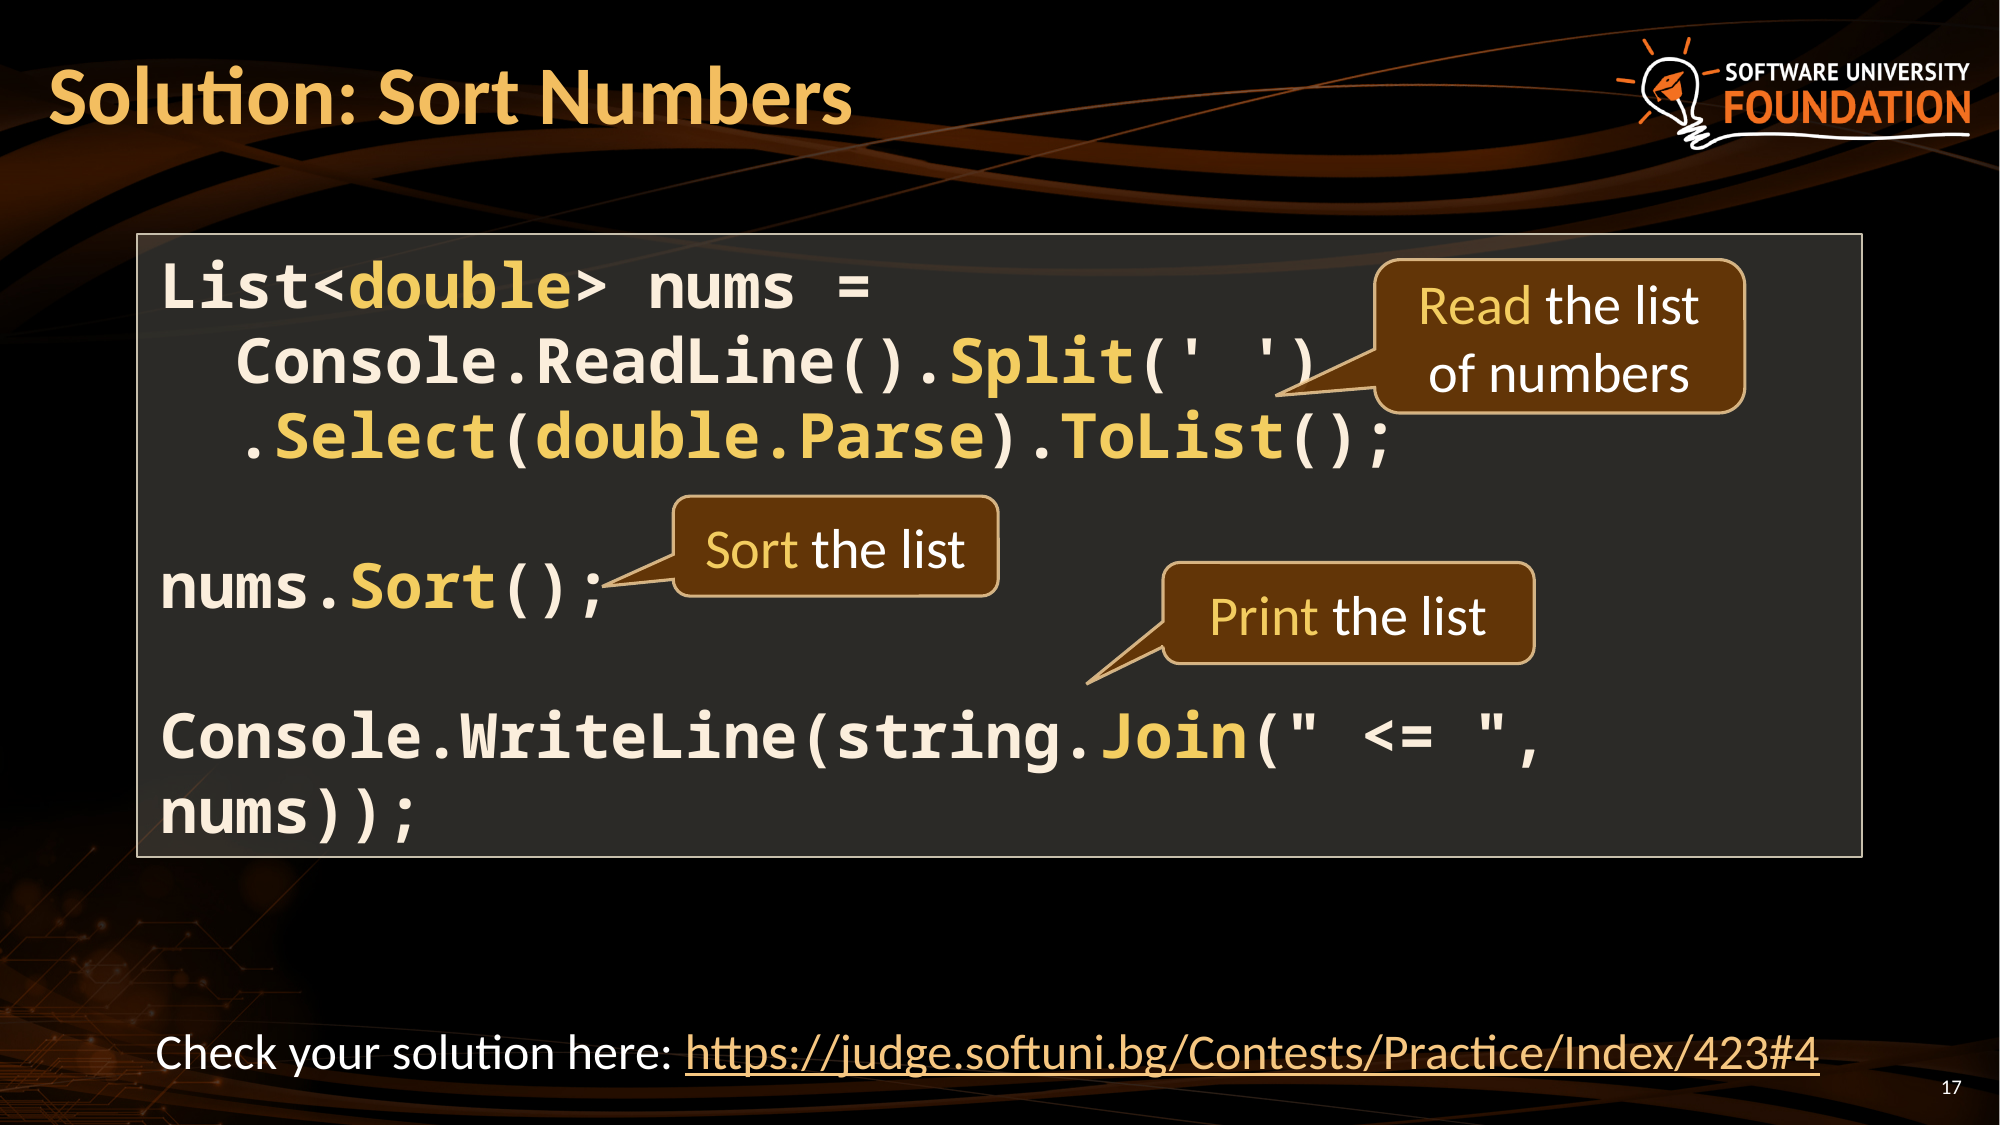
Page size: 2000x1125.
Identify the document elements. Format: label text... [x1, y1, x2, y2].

title Solution: Sort Numbers [30, 6, 1602, 189]
text_box List<double> nums = Console.ReadLine().Split(' ') .Select(double.Parse).ToList(); nums.Sort(); Console.WriteLine(string.Join(" <= ", nums)); [137, 234, 1863, 858]
text_box Sort the list [601, 495, 1000, 598]
text_box Read the list of numbers [1275, 258, 1746, 415]
text_box Print the list [1085, 561, 1536, 686]
text_box Check your solution here: https://judge.softuni.bg/Contests/Practice/Index/423#4 [124, 1012, 1863, 1088]
picture [0, 0, 2000, 1125]
slide_number 17 [1897, 1070, 1968, 1103]
